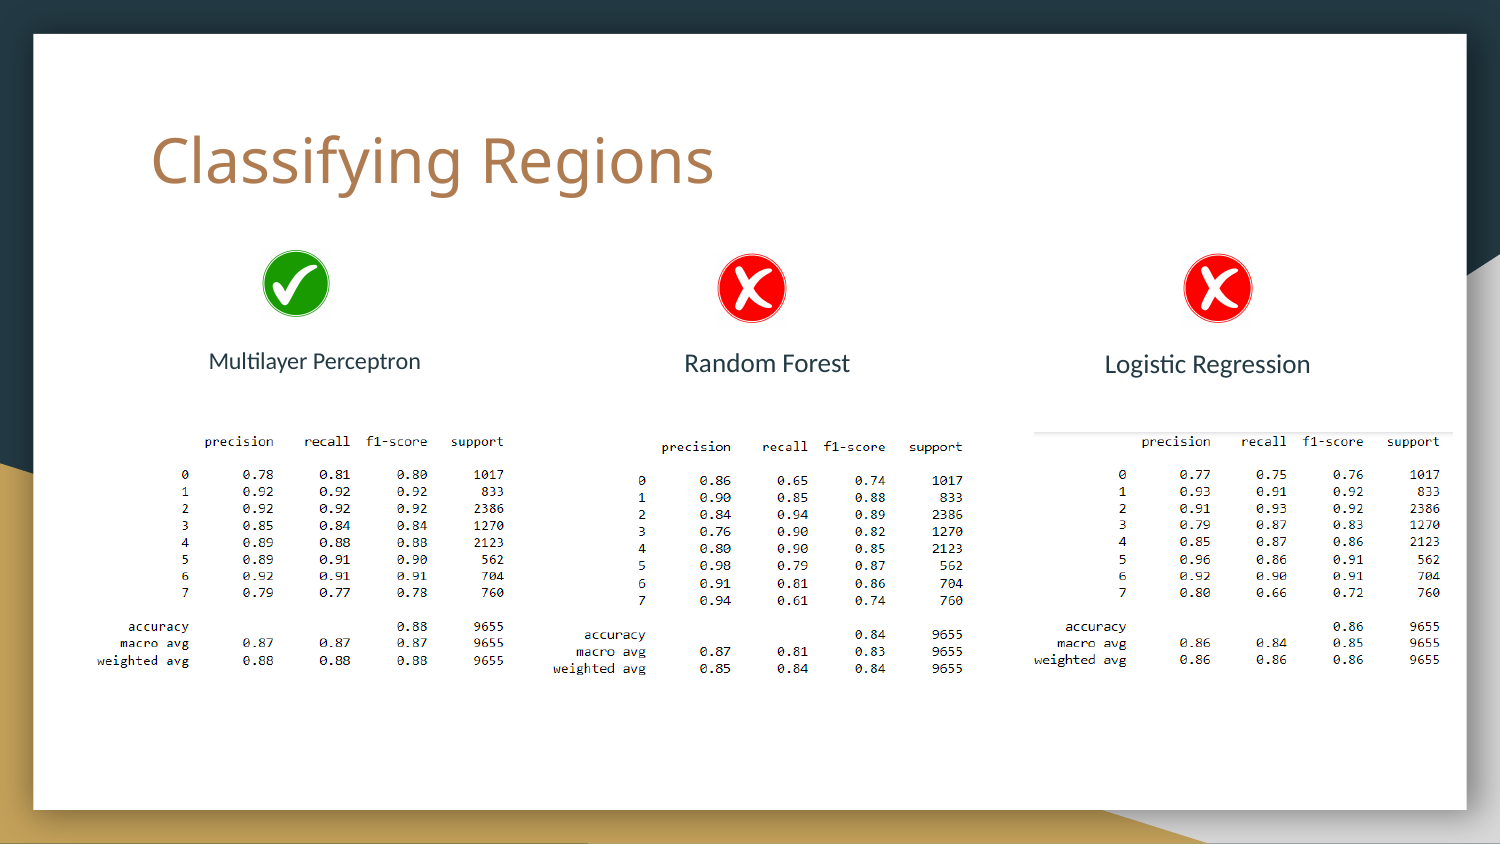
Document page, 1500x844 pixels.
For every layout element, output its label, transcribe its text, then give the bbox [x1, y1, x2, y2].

picture [1033, 431, 1453, 683]
picture [259, 248, 332, 319]
picture [91, 431, 532, 683]
picture [1181, 252, 1254, 327]
list Multilayer Perceptron [193, 326, 448, 397]
title Classifying Regions [135, 105, 1367, 226]
picture [548, 431, 991, 683]
picture [715, 252, 787, 327]
list Logistic Regression [1090, 326, 1345, 397]
list Random Forest [669, 326, 924, 397]
